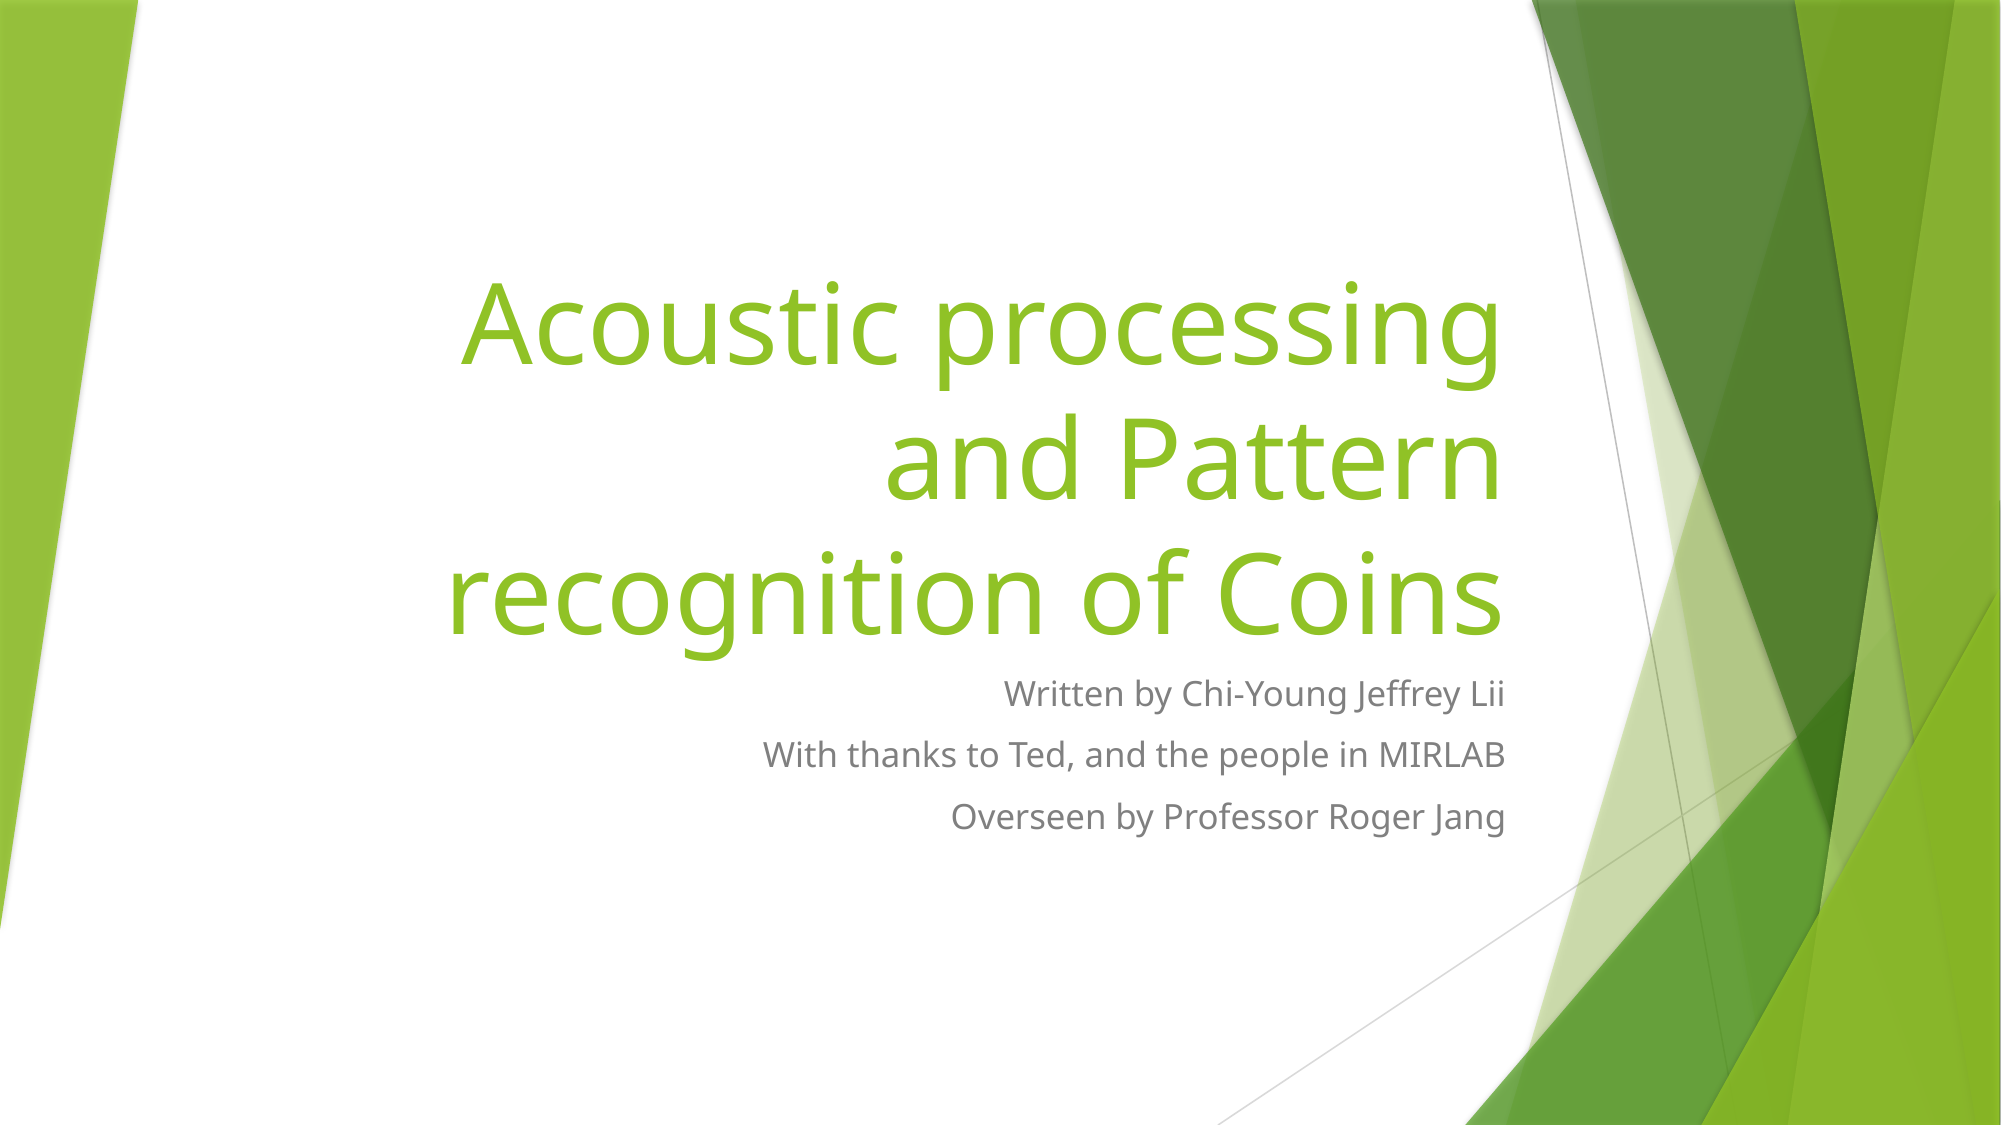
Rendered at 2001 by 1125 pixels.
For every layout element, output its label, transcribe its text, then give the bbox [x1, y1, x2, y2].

title Acoustic processing and Pattern recognition of Coins [247, 394, 1522, 664]
subtitle Written by Chi-Young Jeffrey Lii With thanks to Ted, and the people in MIRLAB Overseen by Professor Roger Jang [247, 664, 1522, 845]
